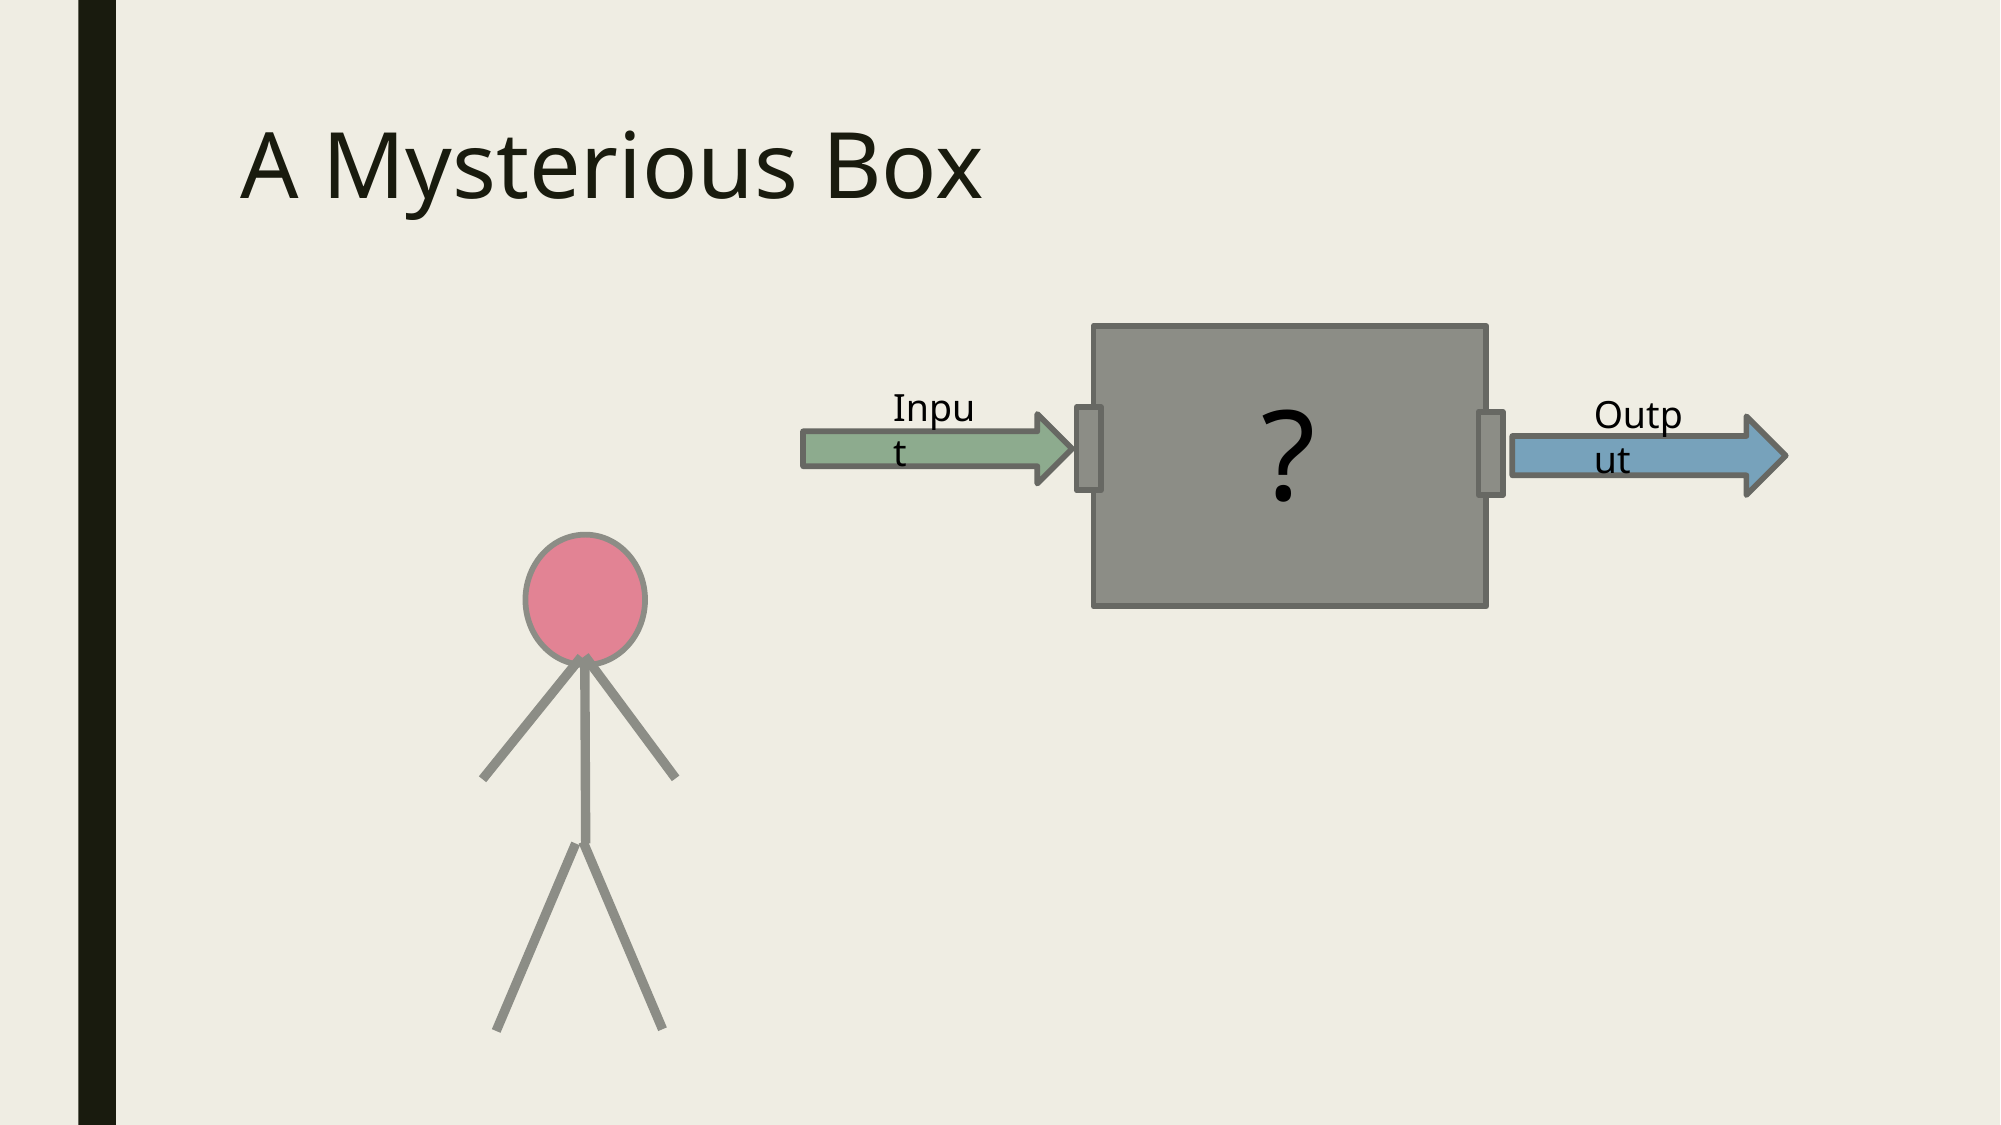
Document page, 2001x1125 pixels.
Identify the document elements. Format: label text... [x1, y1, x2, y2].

text_box [522, 531, 648, 657]
text_box Output [1578, 383, 1720, 489]
text_box [1509, 433, 1578, 479]
text_box [1074, 404, 1104, 493]
text_box [1091, 323, 1489, 609]
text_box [482, 656, 582, 780]
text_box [584, 656, 676, 779]
text_box ? [1247, 367, 1437, 533]
title A Mysterious Box [225, 112, 1800, 357]
text_box Input [878, 376, 995, 482]
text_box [496, 843, 576, 1032]
text_box [995, 411, 1074, 487]
text_box [1720, 413, 1789, 498]
text_box [1476, 409, 1506, 498]
text_box [800, 428, 878, 470]
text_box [583, 841, 663, 1030]
